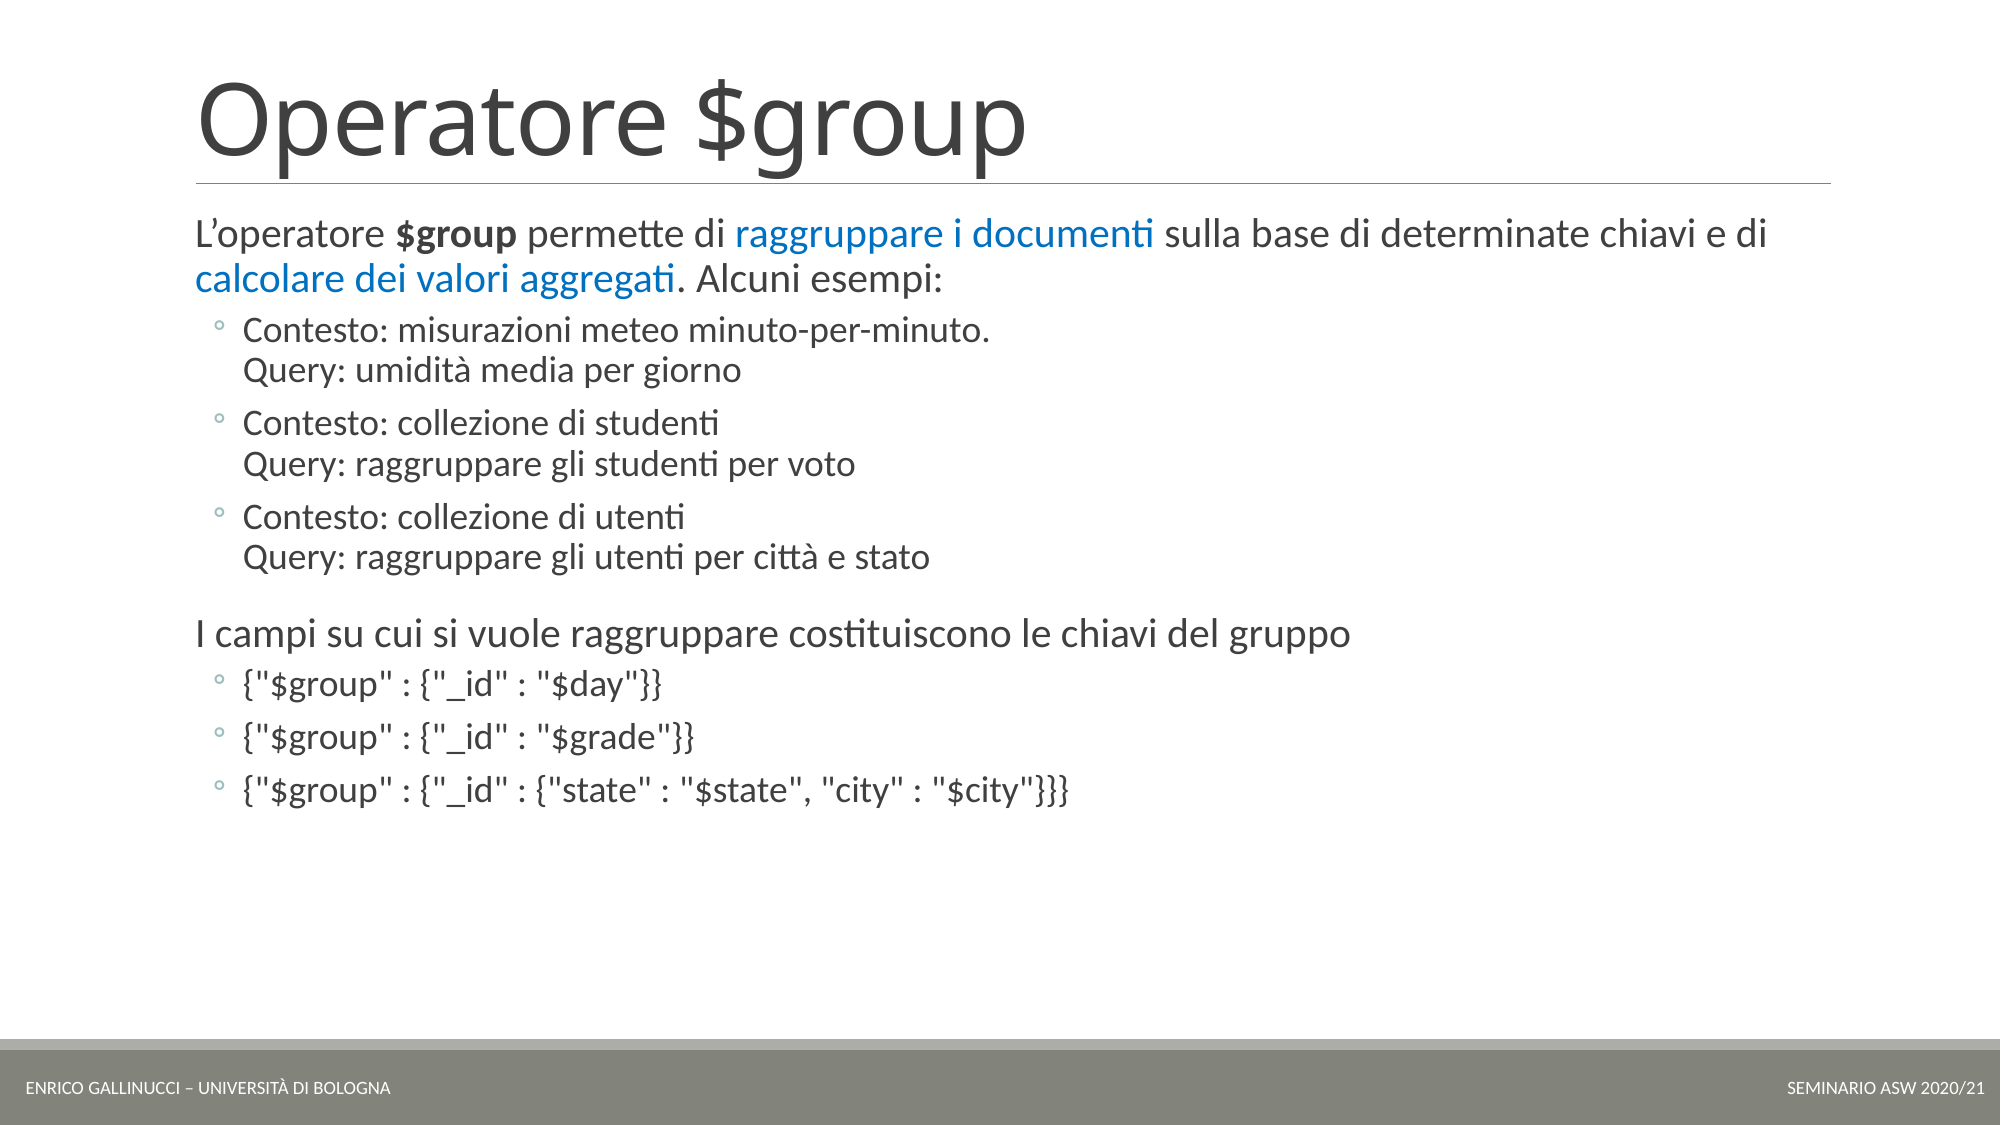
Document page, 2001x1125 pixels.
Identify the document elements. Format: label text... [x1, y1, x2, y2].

title Operatore $group [180, 59, 1830, 184]
list L’operatore $group permette di raggruppare i documenti sulla base di determinate chiavi e di calcolare dei valori aggregati. Alcuni esempi: Contesto: misurazioni meteo minuto-per-minuto. Query: umidità media per giorno Contesto: collezione di studenti Query: raggruppare gli studenti per voto Contesto: collezione di utenti Query: raggruppare gli utenti per città e stato I campi su cui si vuole raggruppare costituiscono le chiavi del gruppo {"$group" : {"_id" : "$day"}} {"$group" : {"_id" : "$grade"}} {"$group" : {"_id" : {"state" : "$state", "city" : "$city"}}} [180, 204, 1830, 963]
